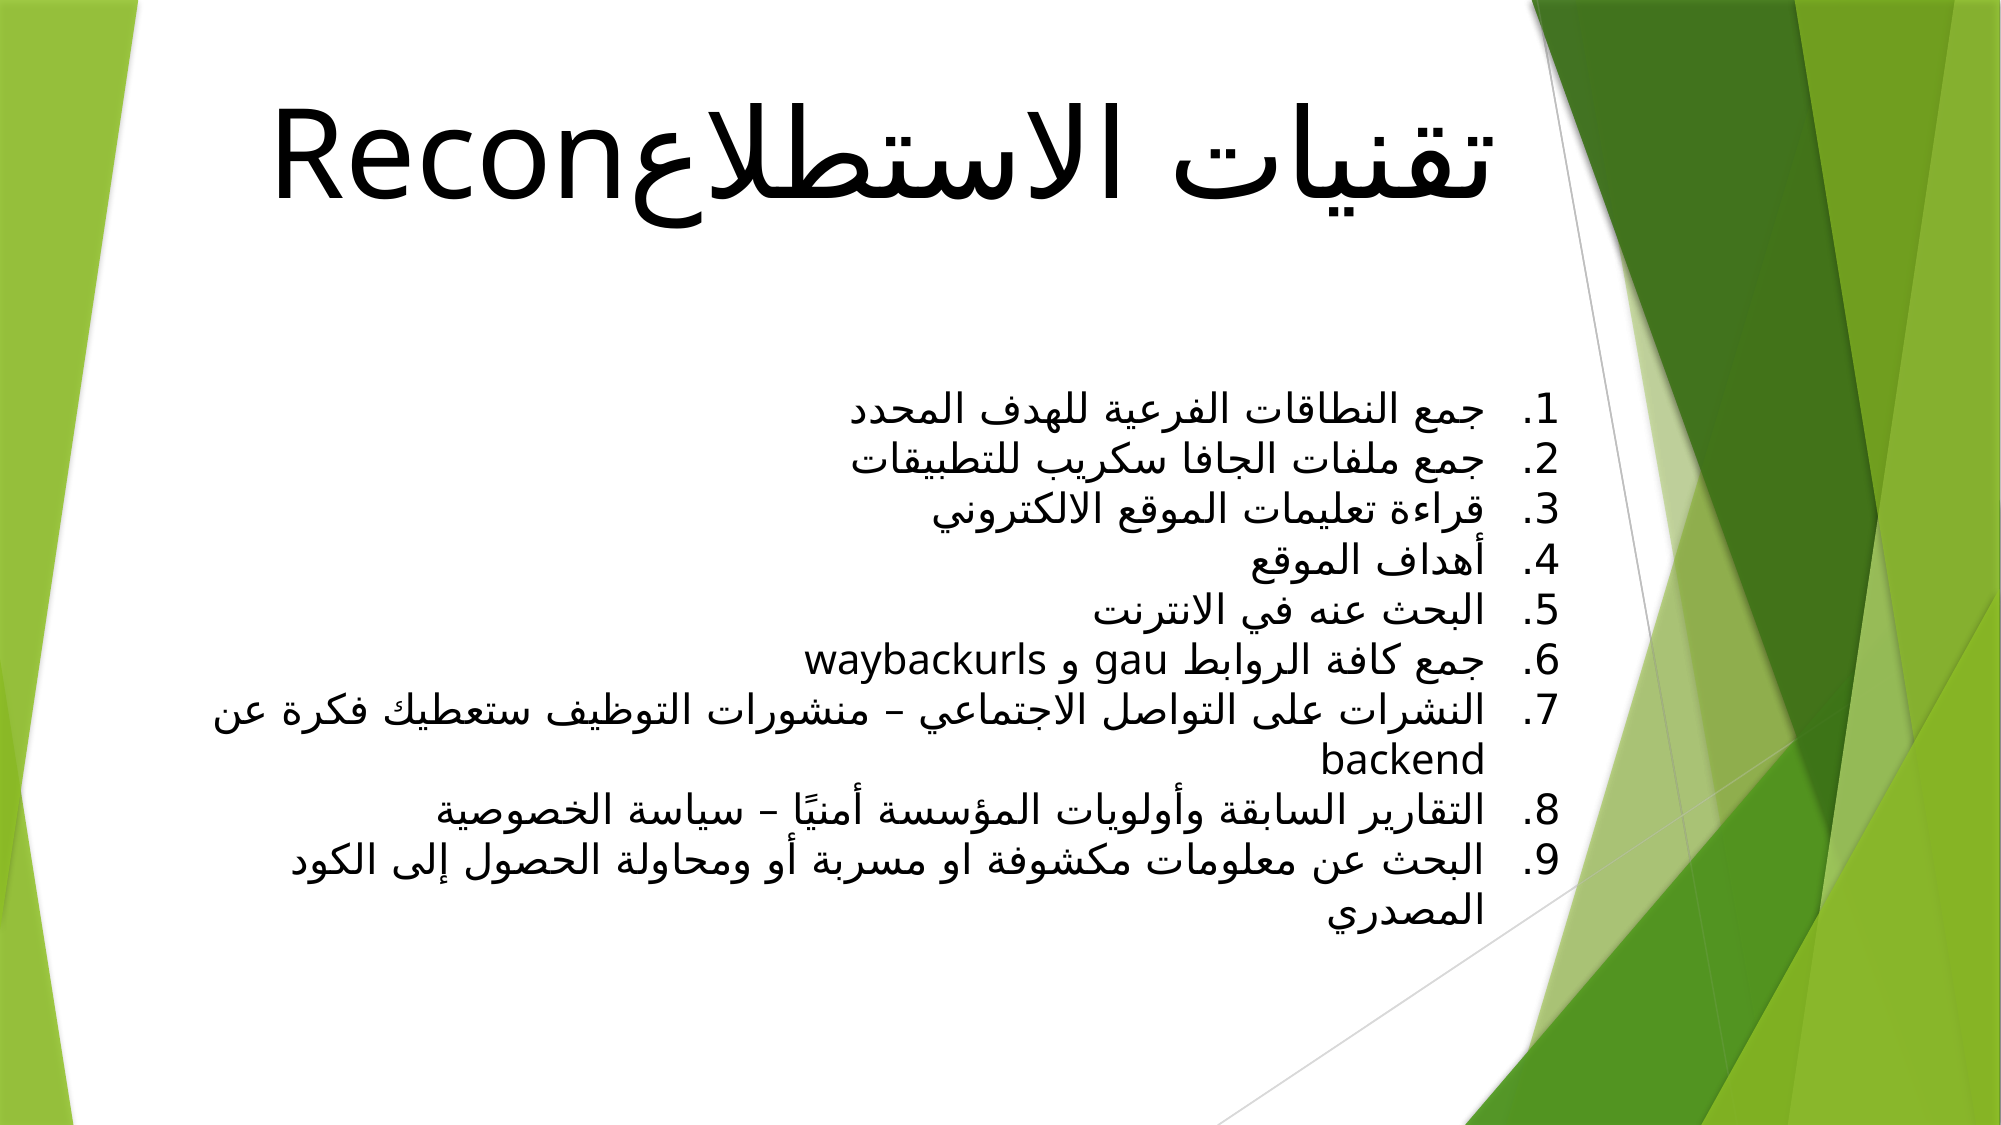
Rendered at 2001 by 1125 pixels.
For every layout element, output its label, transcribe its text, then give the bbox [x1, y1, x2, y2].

text_box جمع النطاقات الفرعية للهدف المحدد جمع ملفات الجافا سكريب للتطبيقات قراءة تعليمات الموقع الالكتروني أهداف الموقع البحث عنه في الانترنت جمع كافة الروابط gau و waybackurls النشرات على التواصل الاجتماعي – منشورات التوظيف ستعطيك فكرة عن backend التقارير السابقة وأولويات المؤسسة أمنيًا – سياسة الخصوصية البحث عن معلومات مكشوفة او مسربة أو ومحاولة الحصول إلى الكود المصدري [150, 374, 1576, 990]
text_box تقنيات الاستطلاعRecon [213, 66, 1513, 232]
